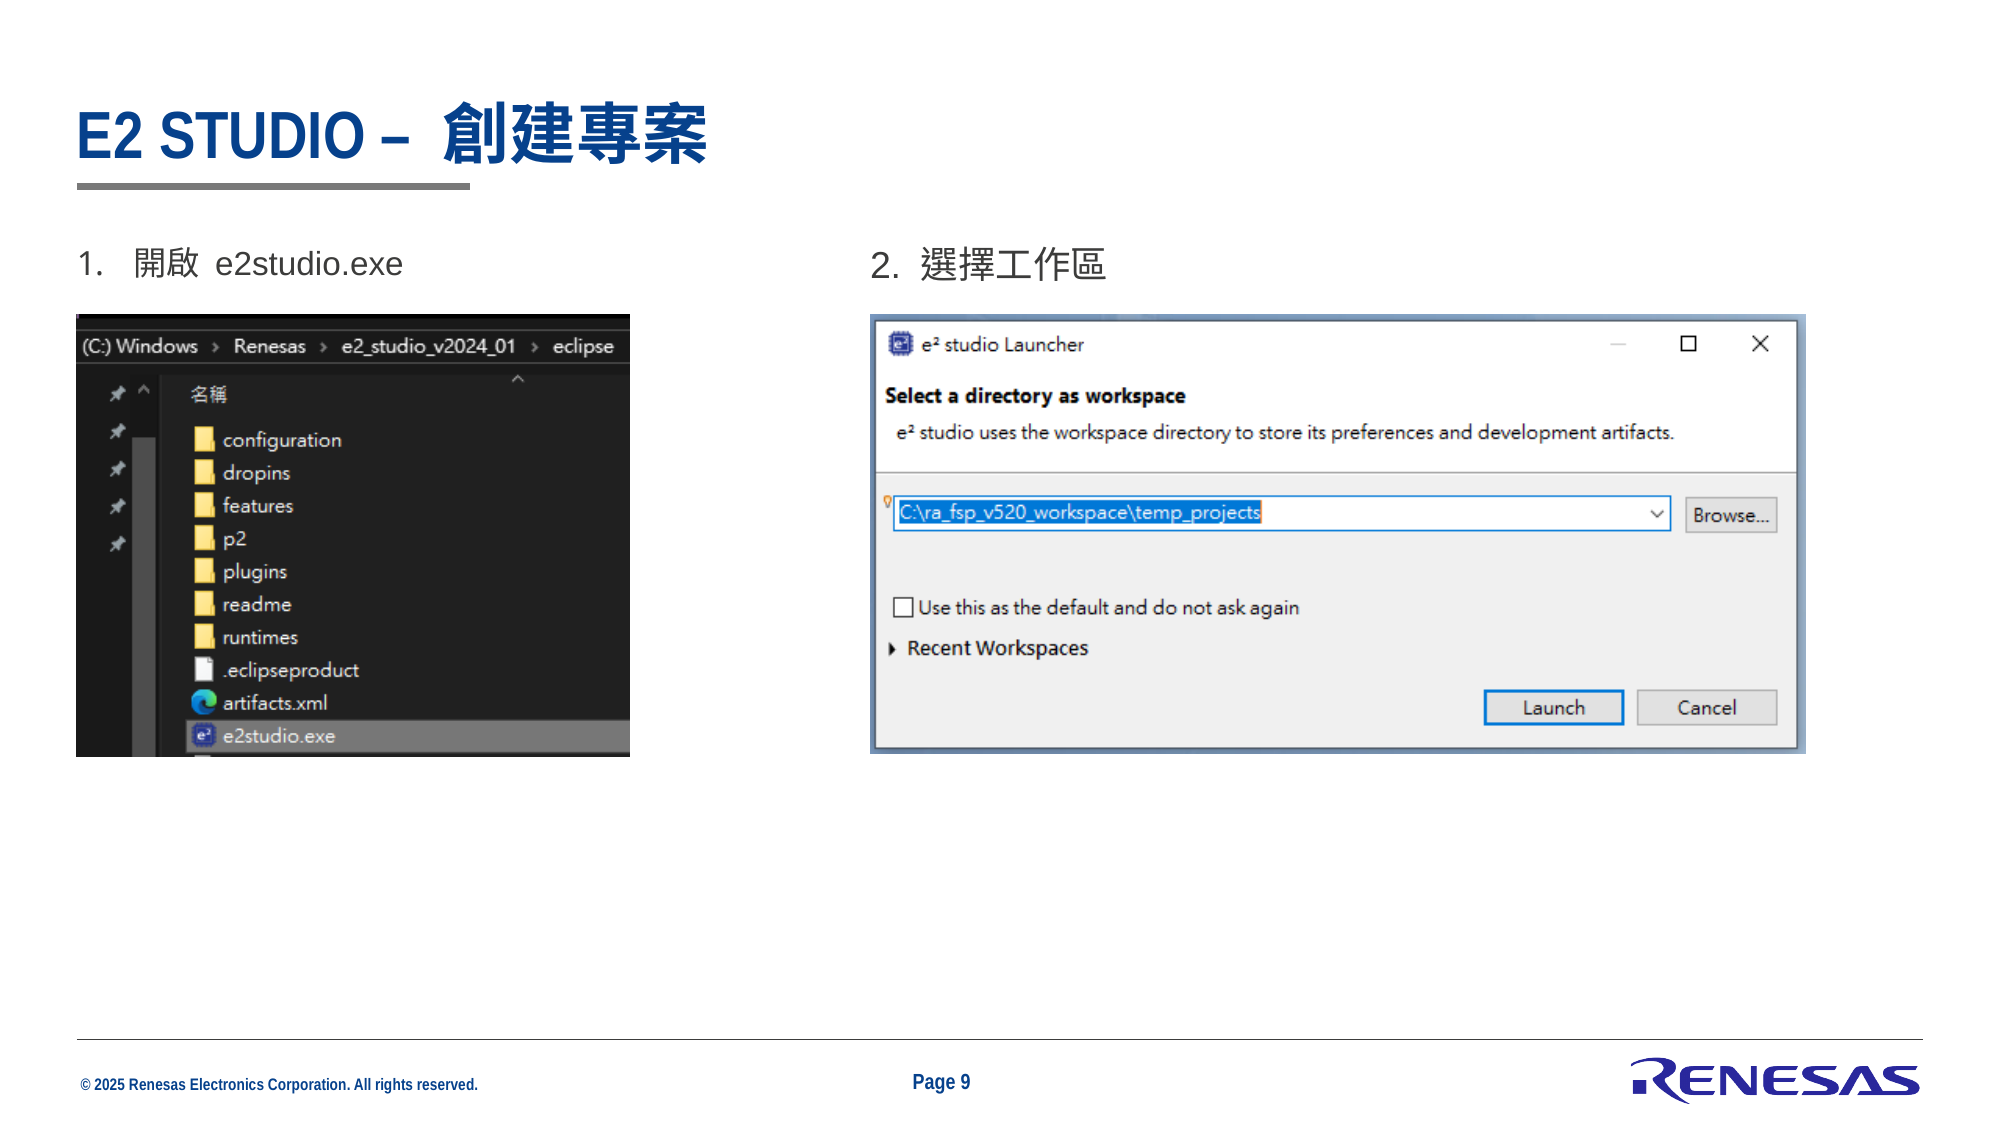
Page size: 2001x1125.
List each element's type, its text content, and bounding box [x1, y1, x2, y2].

picture [1628, 1055, 1923, 1106]
title E2 studio – 創建專案 [76, 97, 1922, 173]
text_box 2. 選擇工作區 [855, 233, 1123, 294]
list 開啟 e2studio.exe [76, 233, 871, 343]
picture [869, 314, 1807, 754]
picture [76, 314, 631, 757]
